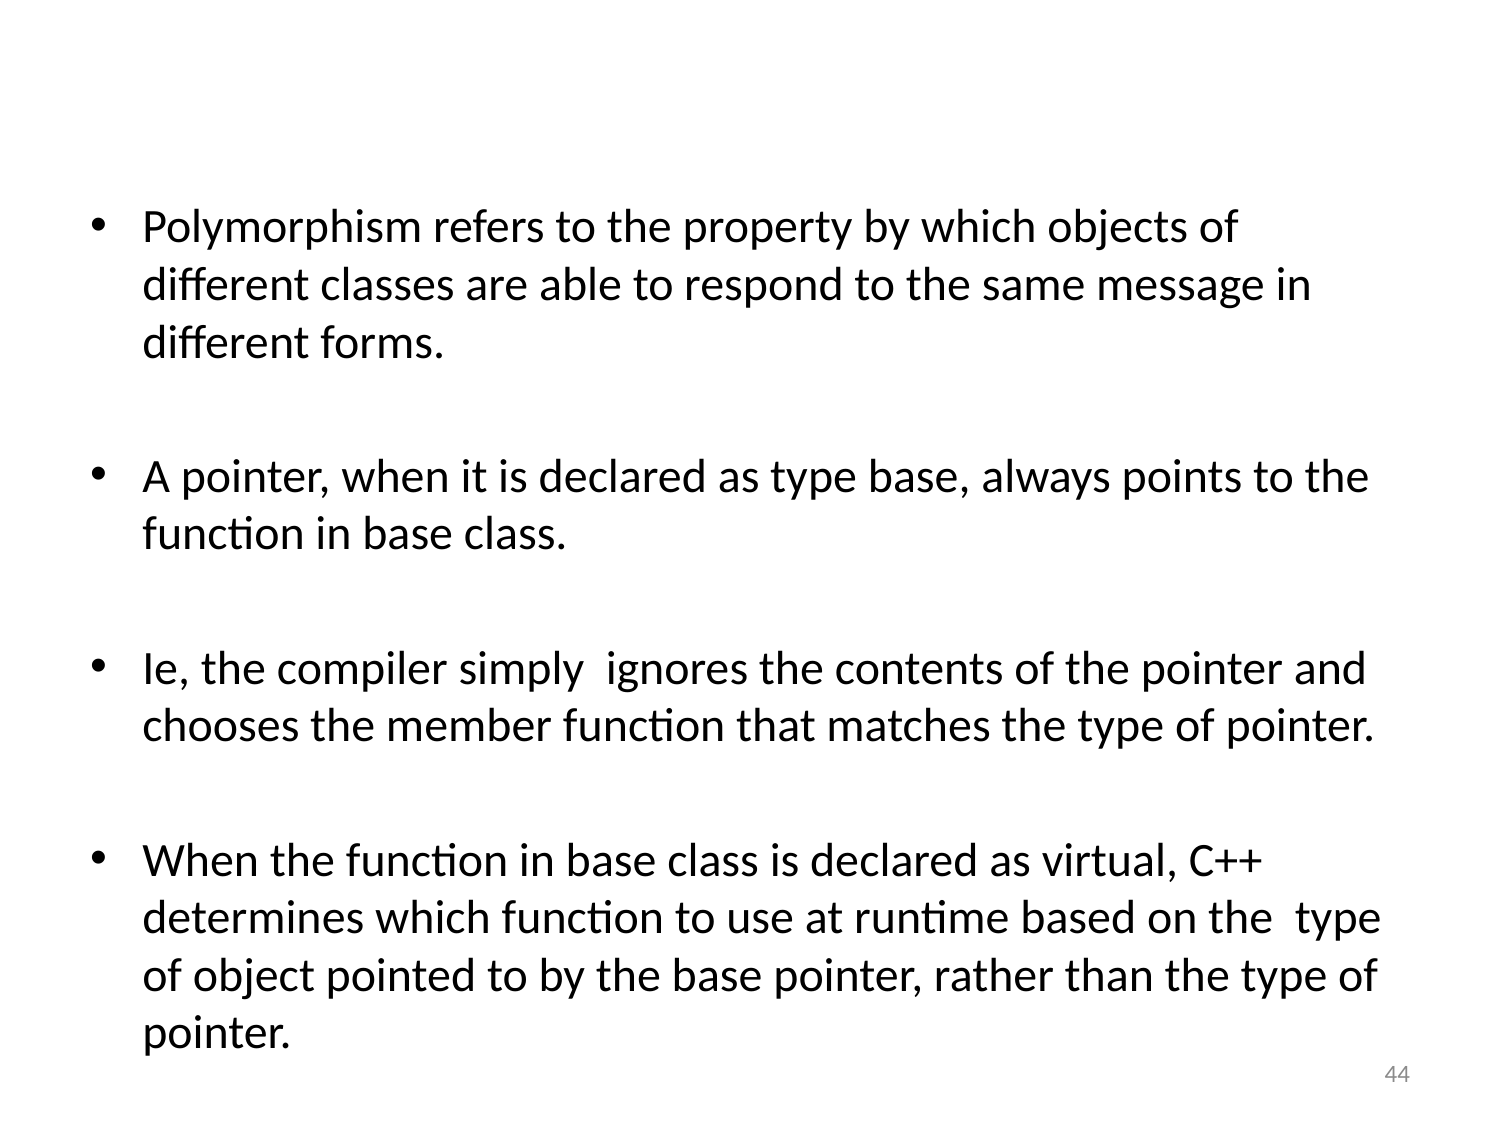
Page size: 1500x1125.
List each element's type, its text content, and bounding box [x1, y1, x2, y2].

slide_number 44 [1074, 1042, 1425, 1103]
list Polymorphism refers to the property by which objects of different classes are able to respond to the same message in different forms. A pointer, when it is declared as type base, always points to the function in base class. Ie, the compiler simply ignores the contents of the pointer and chooses the member function that matches the type of pointer. When the function in base class is declared as virtual, C++ determines which function to use at runtime based on the type of object pointed to by the base pointer, rather than the type of pointer. [75, 187, 1425, 1075]
